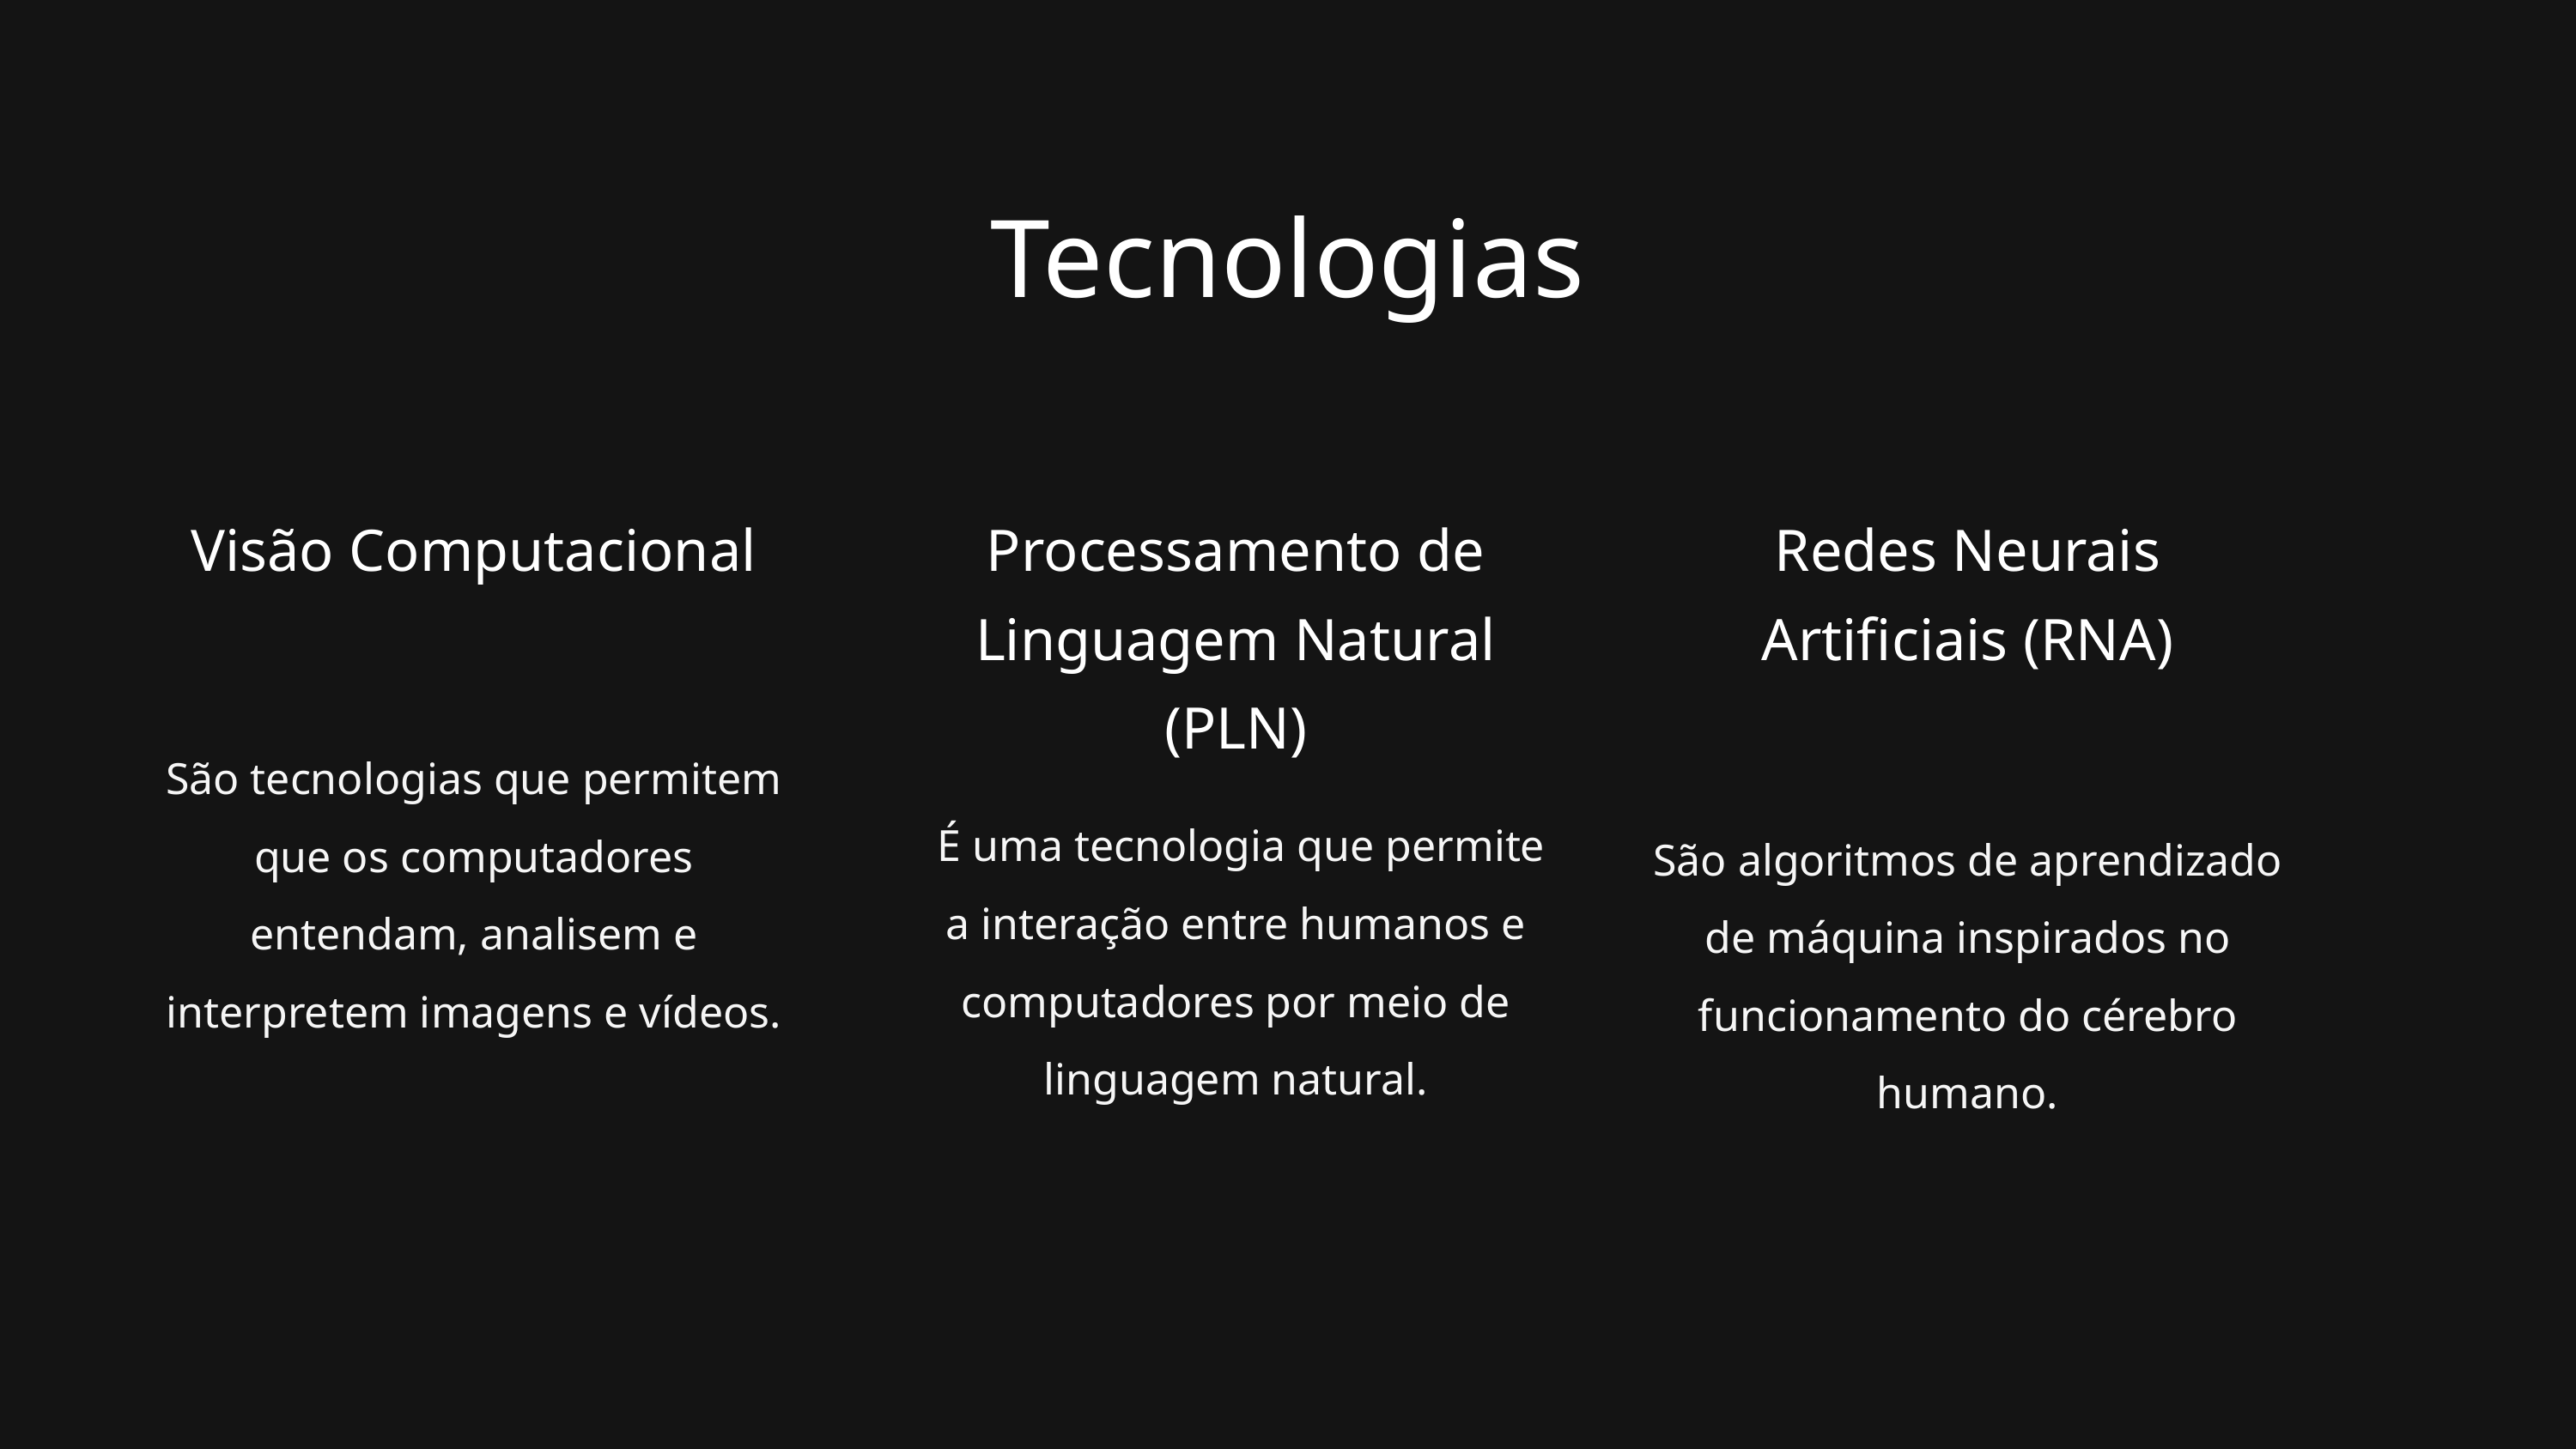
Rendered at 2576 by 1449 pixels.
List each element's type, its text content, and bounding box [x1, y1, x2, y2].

text_box Tecnologias [418, 200, 2158, 319]
text_box É uma tecnologia que permite a interação entre humanos e computadores por meio de linguagem natural. [914, 792, 1558, 1104]
text_box Processamento de Linguagem Natural (PLN) [914, 493, 1558, 761]
text_box Visão Computacional [182, 493, 766, 583]
text_box São tecnologias que permitem que os computadores entendam, analisem e interpretem imagens e vídeos. [153, 725, 795, 1037]
text_box Redes Neurais Artificiais (RNA) [1676, 493, 2259, 672]
text_box São algoritmos de aprendizado de máquina inspirados no funcionamento do cérebro humano. [1646, 806, 2289, 1118]
